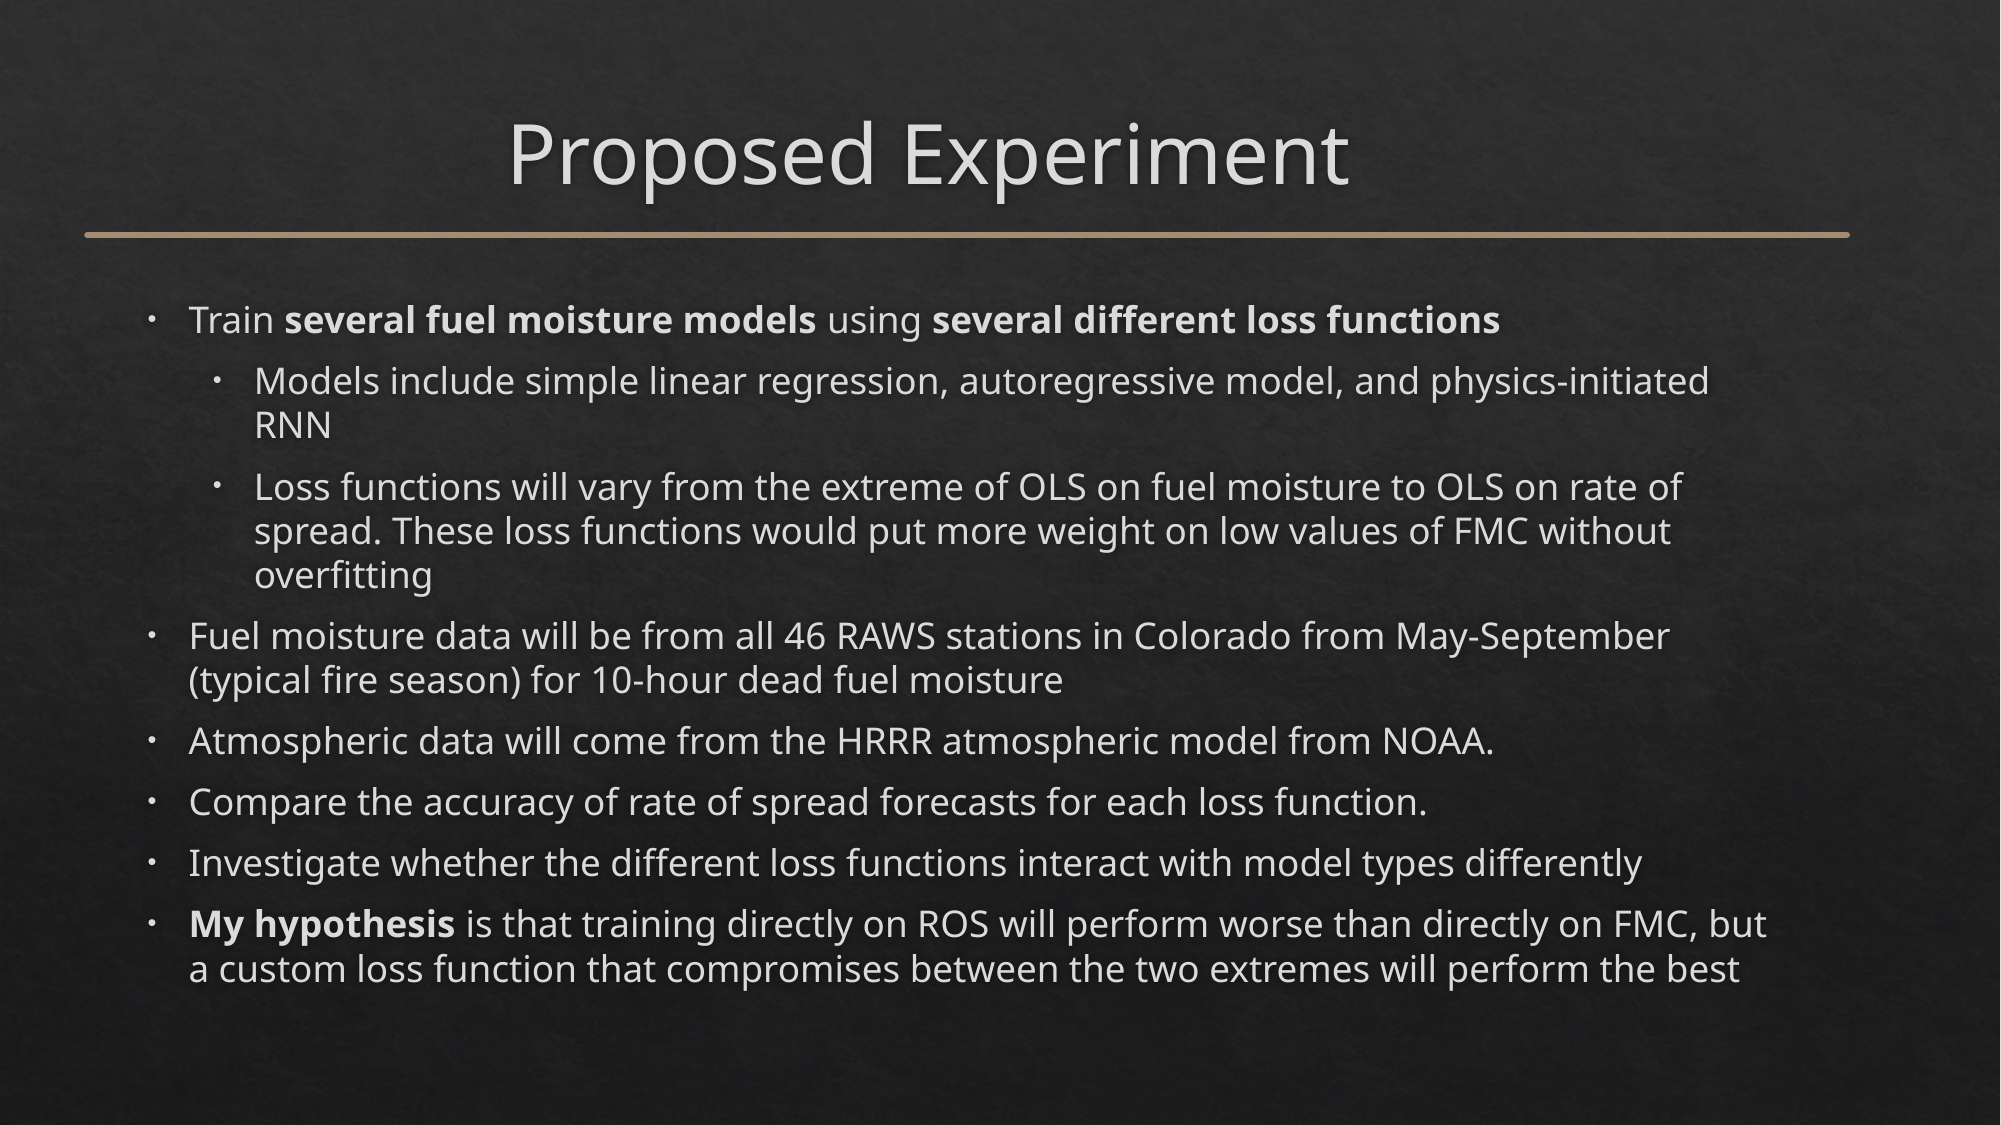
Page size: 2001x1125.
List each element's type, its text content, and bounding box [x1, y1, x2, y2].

list Train several fuel moisture models using several different loss functions Models include simple linear regression, autoregressive model, and physics-initiated RNN Loss functions will vary from the extreme of OLS on fuel moisture to OLS on rate of spread. These loss functions would put more weight on low values of FMC without overfitting Fuel moisture data will be from all 46 RAWS stations in Colorado from May-September (typical fire season) for 10-hour dead fuel moisture Atmospheric data will come from the HRRR atmospheric model from NOAA. Compare the accuracy of rate of spread forecasts for each loss function. Investigate whether the different loss functions interact with model types differently My hypothesis is that training directly on ROS will perform worse than directly on FMC, but a custom loss function that compromises between the two extremes will perform the best [132, 289, 1787, 1025]
title Proposed Experiment [54, 52, 1804, 209]
